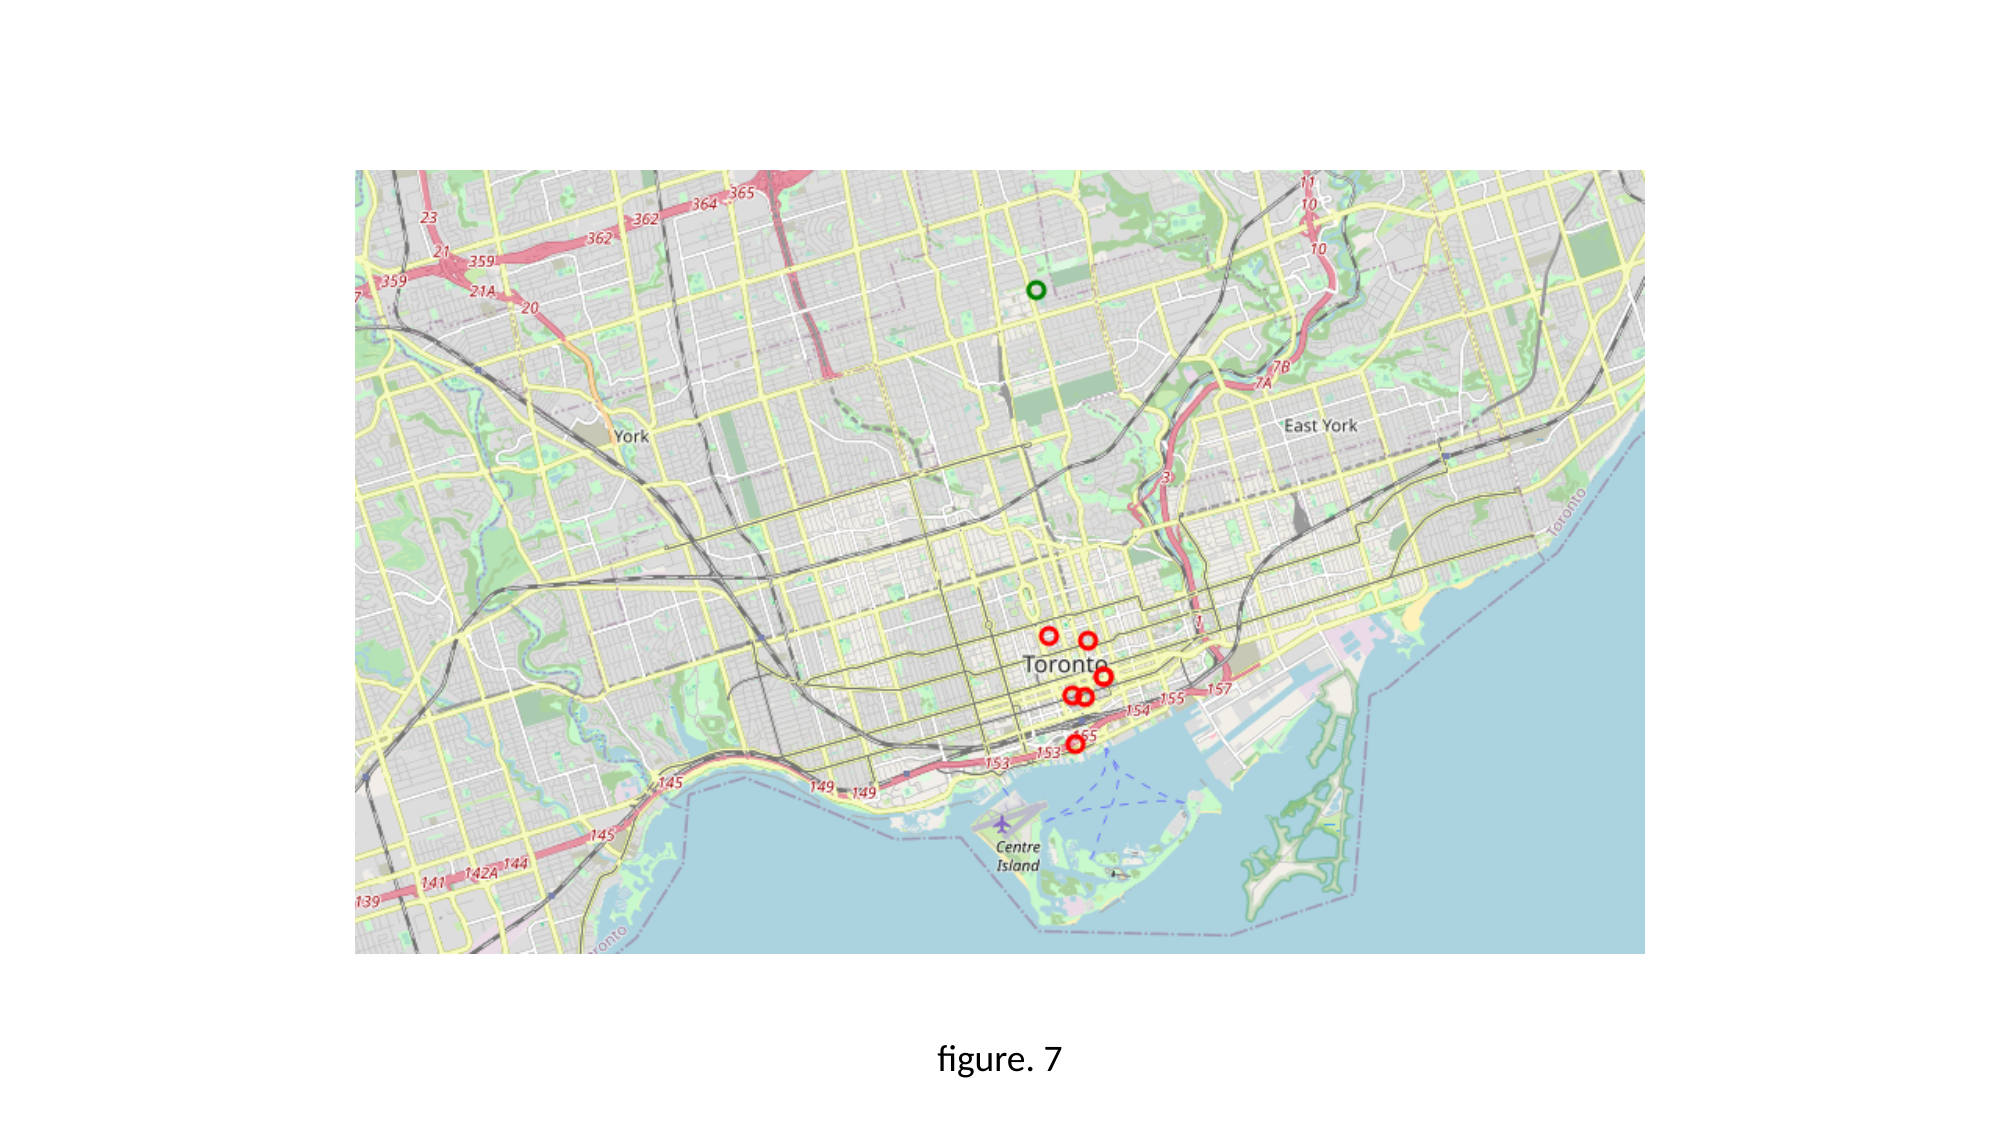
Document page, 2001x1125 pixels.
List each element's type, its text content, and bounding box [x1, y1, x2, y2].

text_box figure. 7 [922, 1026, 1284, 1086]
picture [355, 170, 1645, 954]
